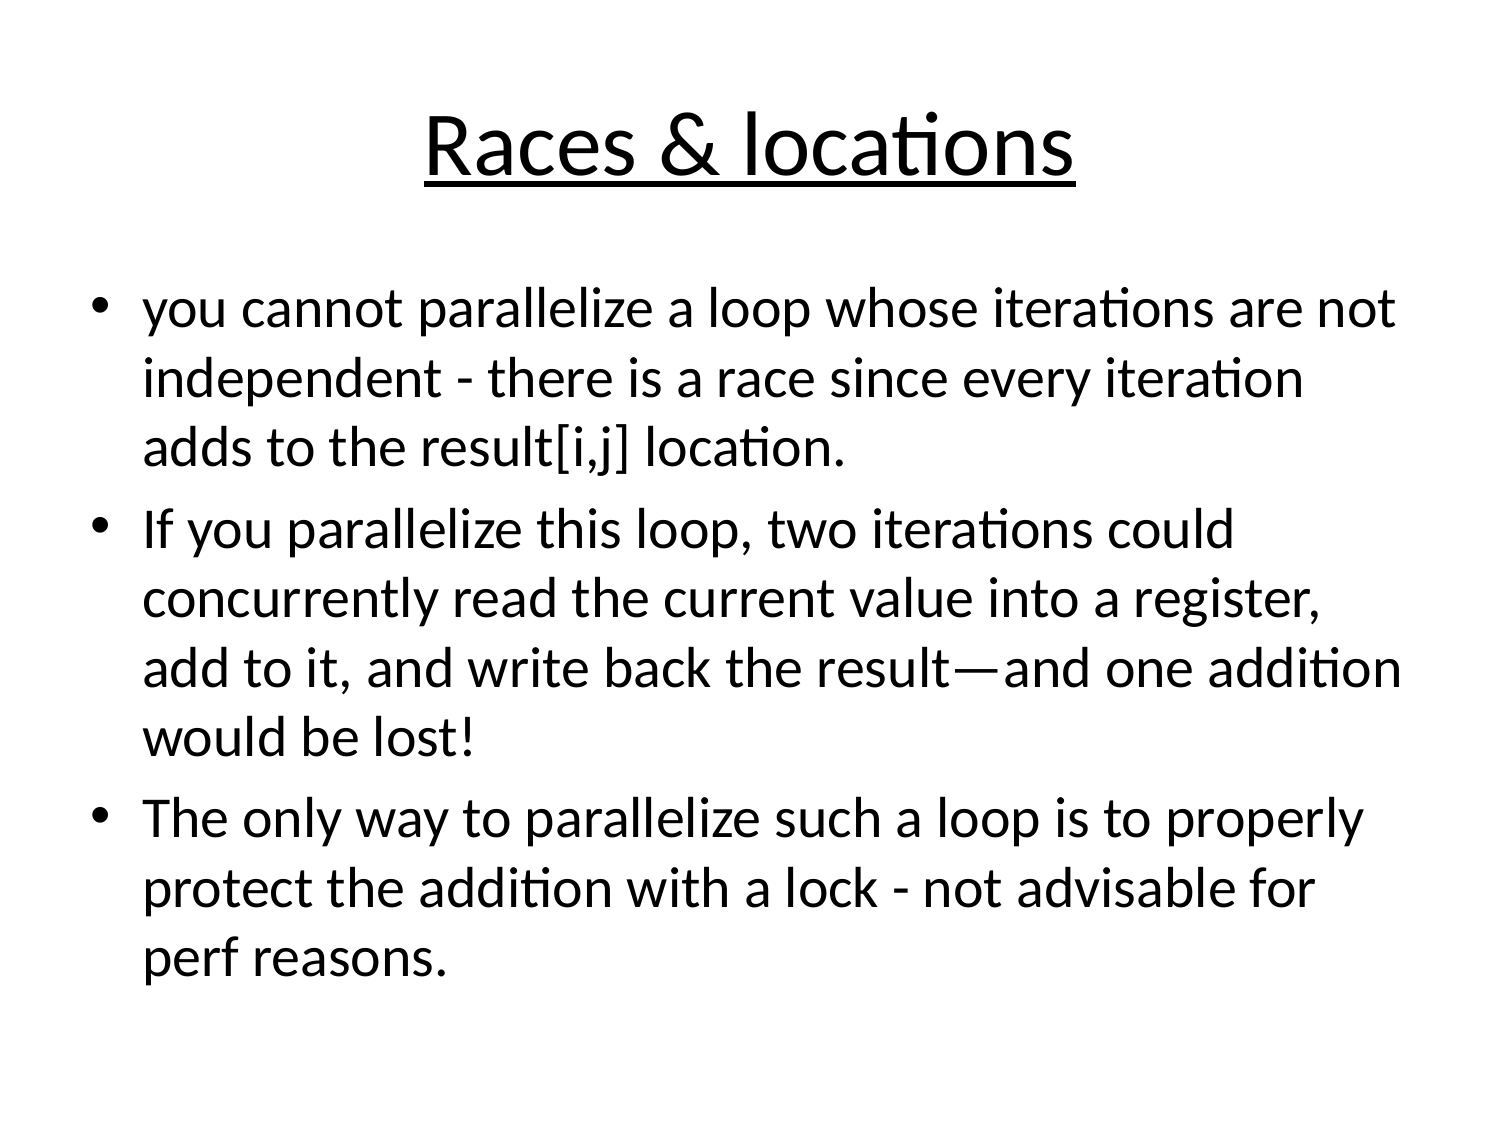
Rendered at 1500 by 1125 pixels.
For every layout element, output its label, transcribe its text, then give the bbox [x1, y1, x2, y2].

title Races & locations [75, 45, 1425, 233]
list you cannot parallelize a loop whose iterations are not independent - there is a race since every iteration adds to the result[i,j] location. If you parallelize this loop, two iterations could concurrently read the current value into a register, add to it, and write back the result—and one addition would be lost! The only way to parallelize such a loop is to properly protect the addition with a lock - not advisable for perf reasons. [75, 262, 1425, 1005]
